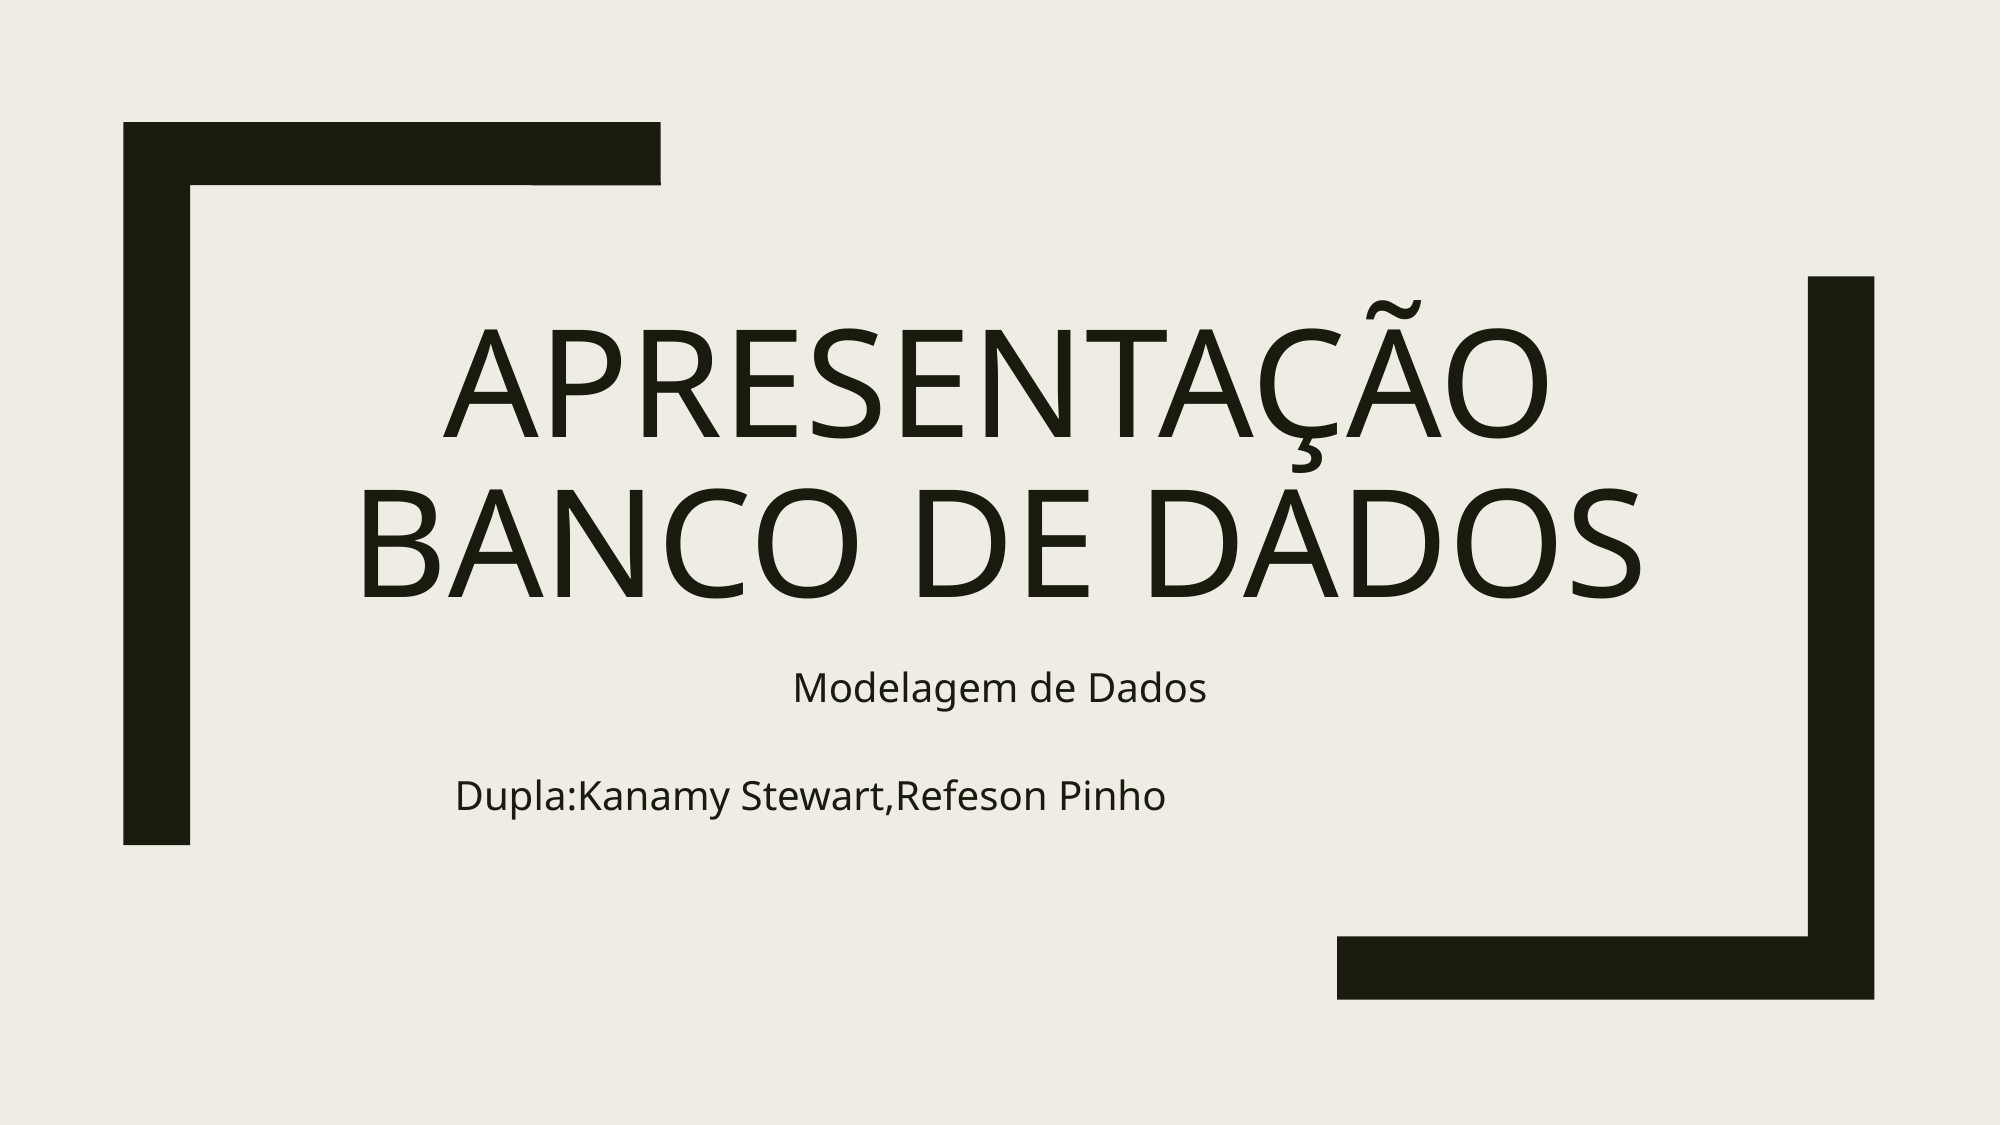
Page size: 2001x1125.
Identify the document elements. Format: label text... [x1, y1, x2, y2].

subtitle Modelagem de Dados Dupla:Kanamy Stewart,Refeson Pinho [439, 649, 1561, 828]
title Apresentação Banco de dados [314, 293, 1686, 638]
